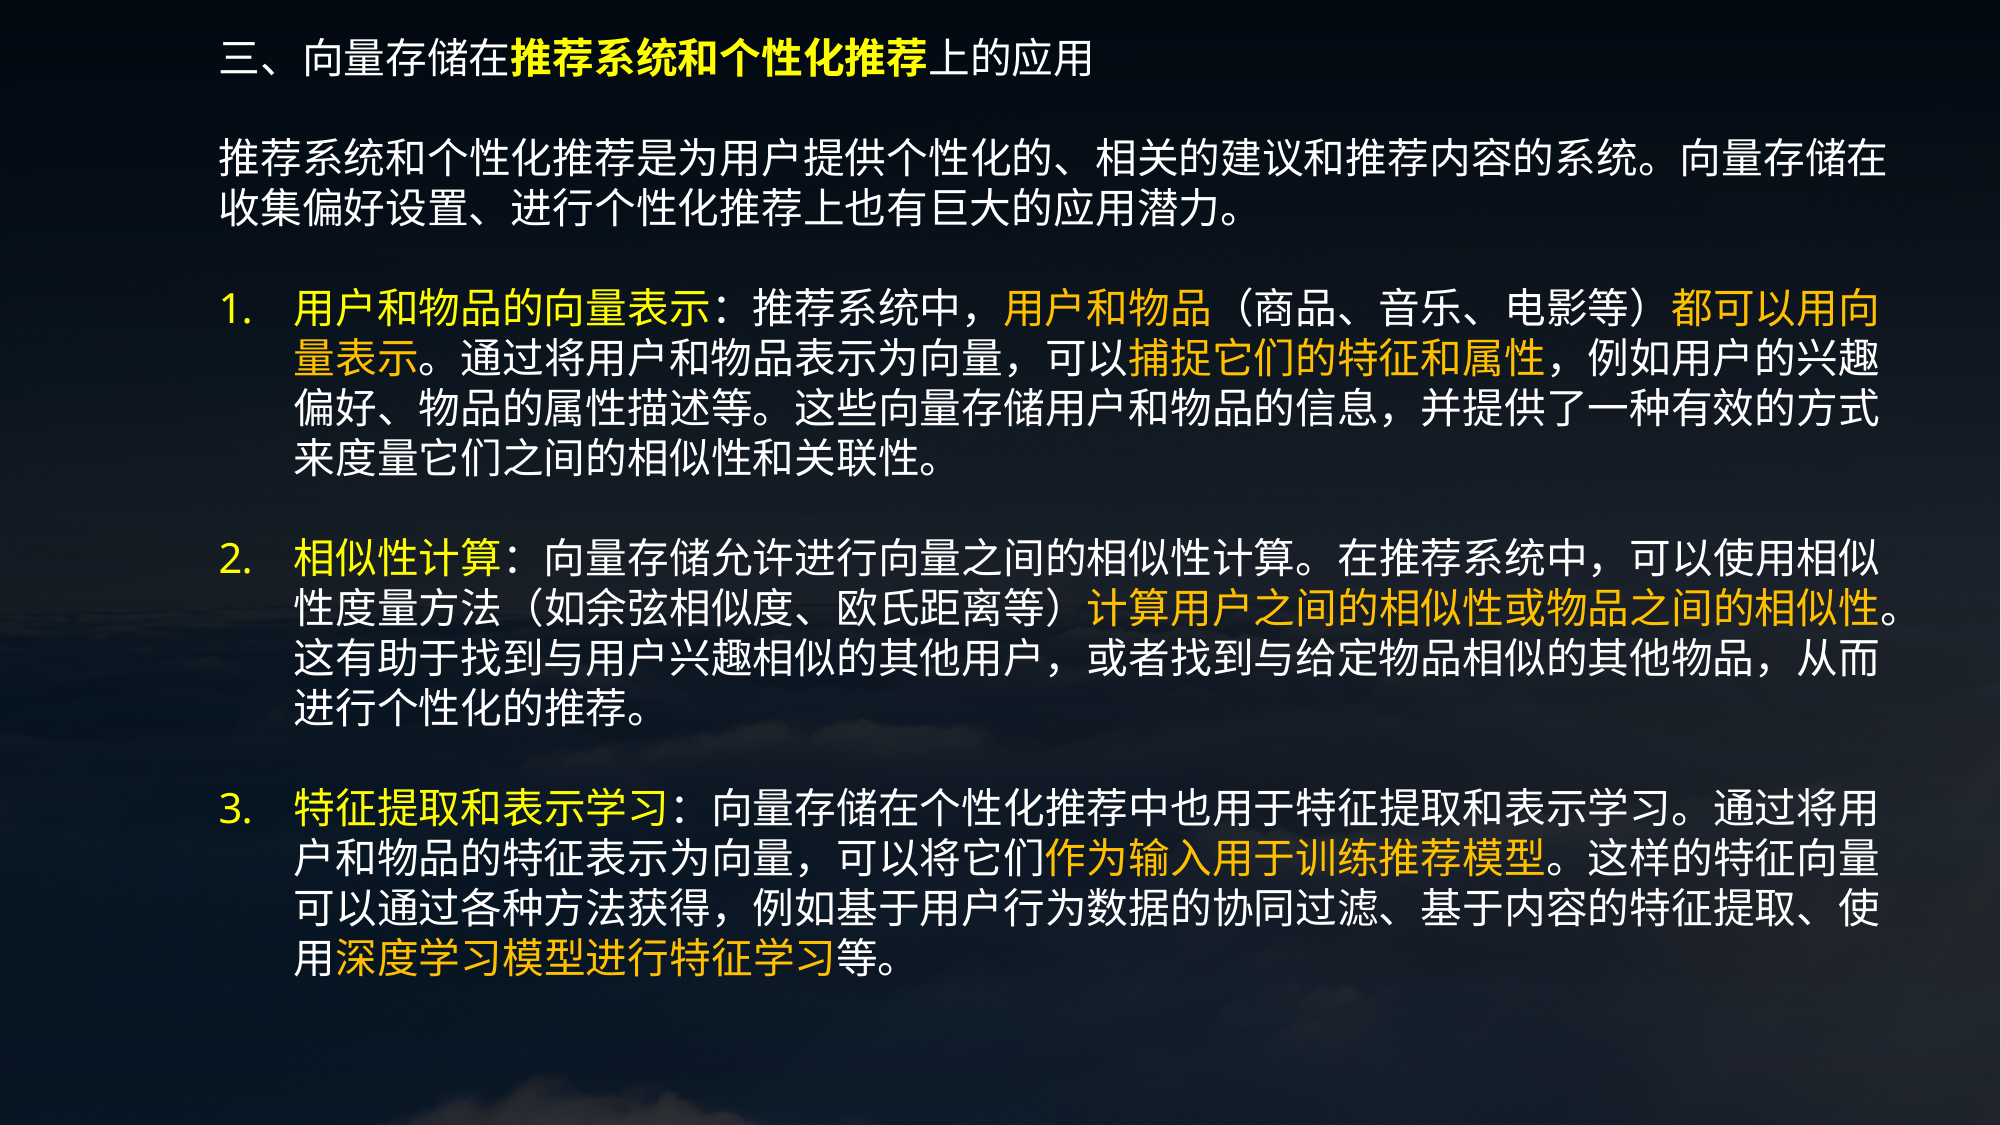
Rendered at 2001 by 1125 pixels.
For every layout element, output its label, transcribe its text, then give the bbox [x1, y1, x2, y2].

text_box 三、向量存储在推荐系统和个性化推荐上的应用 推荐系统和个性化推荐是为用户提供个性化的、相关的建议和推荐内容的系统。向量存储在收集偏好设置、进行个性化推荐上也有巨大的应用潜力。 用户和物品的向量表示：推荐系统中，用户和物品（商品、音乐、电影等）都可以用向量表示。通过将用户和物品表示为向量，可以捕捉它们的特征和属性，例如用户的兴趣偏好、物品的属性描述等。这些向量存储用户和物品的信息，并提供了一种有效的方式来度量它们之间的相似性和关联性。 相似性计算：向量存储允许进行向量之间的相似性计算。在推荐系统中，可以使用相似性度量方法（如余弦相似度、欧氏距离等）计算用户之间的相似性或物品之间的相似性。这有助于找到与用户兴趣相似的其他用户，或者找到与给定物品相似的其他物品，从而进行个性化的推荐。 特征提取和表示学习：向量存储在个性化推荐中也用于特征提取和表示学习。通过将用户和物品的特征表示为向量，可以将它们作为输入用于训练推荐模型。这样的特征向量可以通过各种方法获得，例如基于用户行为数据的协同过滤、基于内容的特征提取、使用深度学习模型进行特征学习等。 [203, 24, 1937, 1040]
